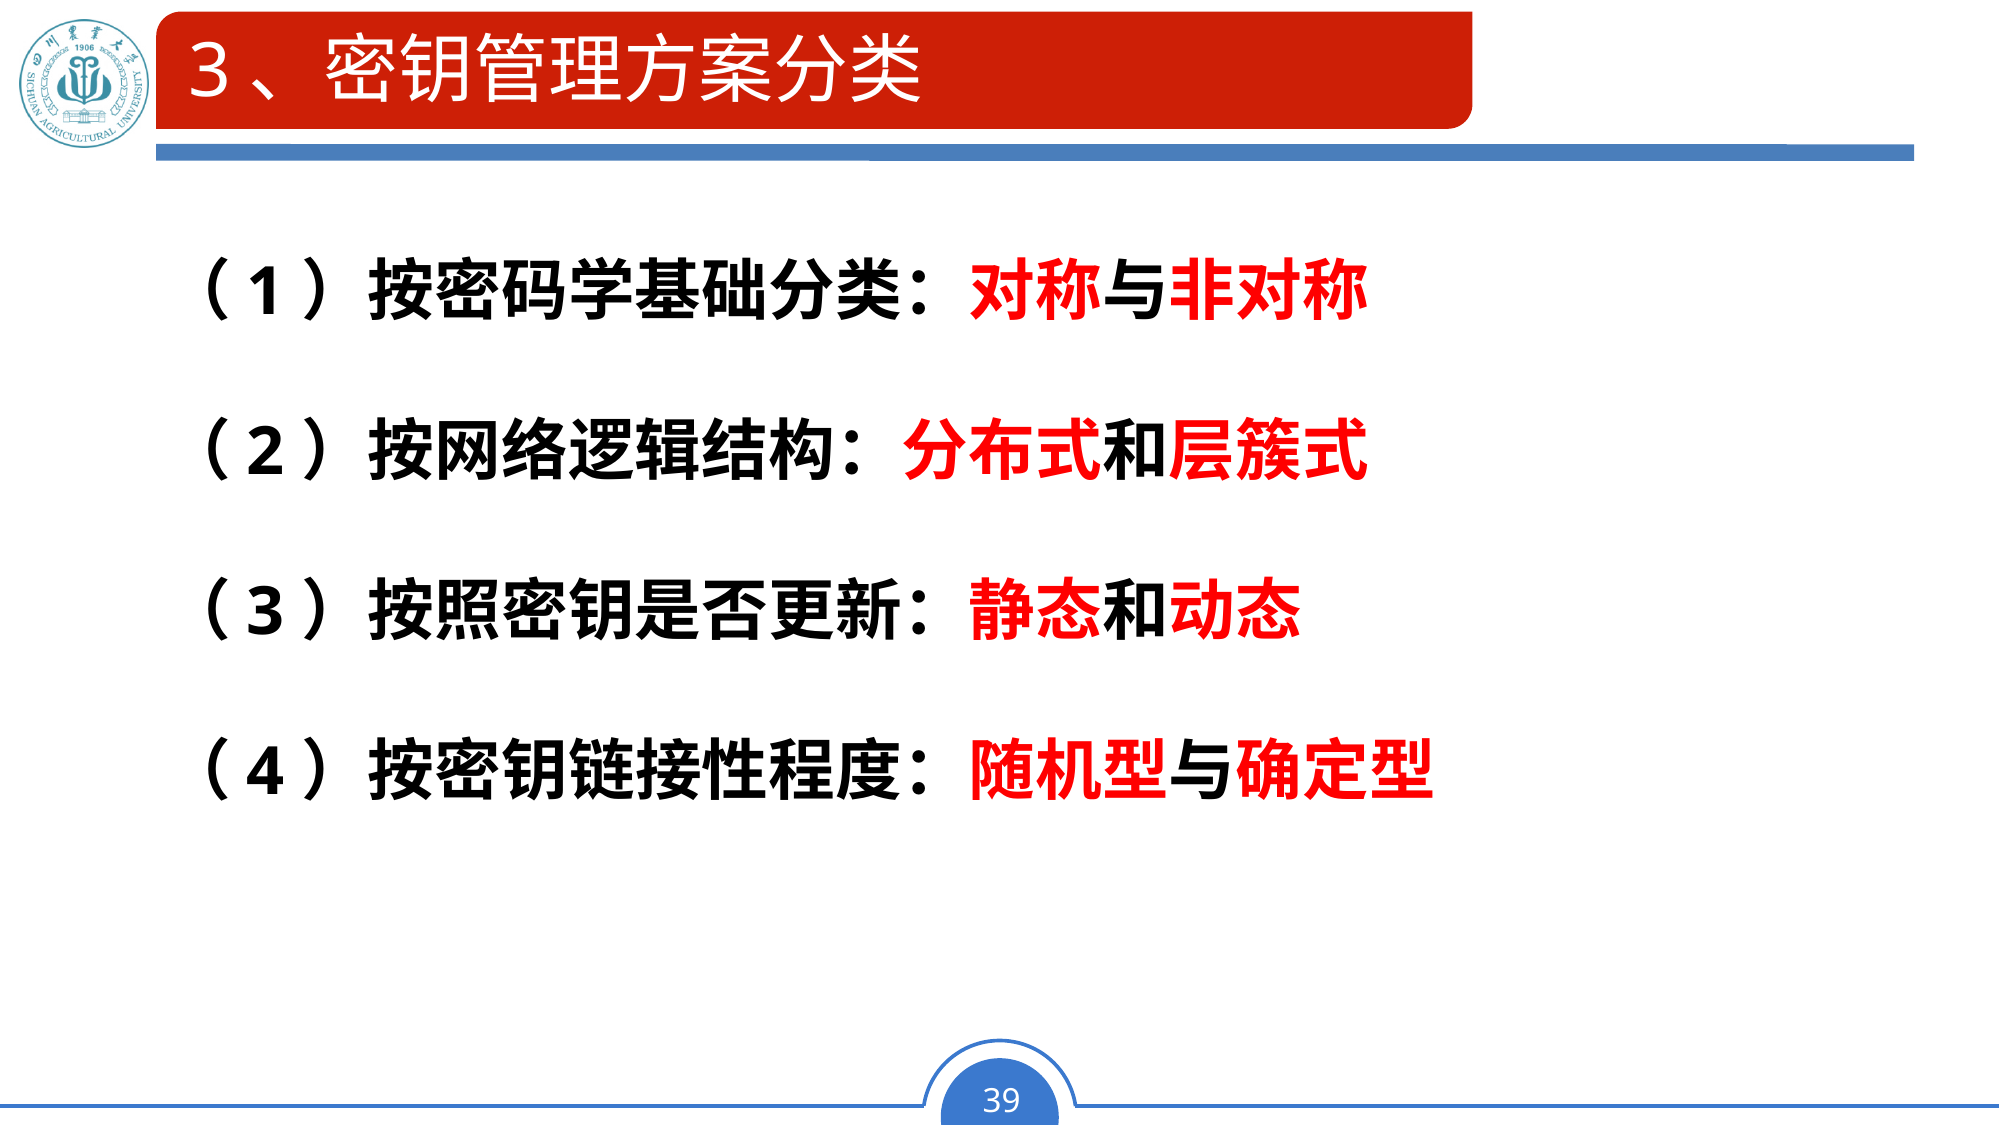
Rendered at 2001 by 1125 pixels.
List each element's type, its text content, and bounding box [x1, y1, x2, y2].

text_box （1）按密码学基础分类：对称与非对称 （2）按网络逻辑结构：分布式和层簇式 （3）按照密钥是否更新：静态和动态 （4）按密钥链接性程度：随机型与确定型 [149, 160, 1945, 816]
title 3、密钥管理方案分类 [173, 14, 1910, 126]
